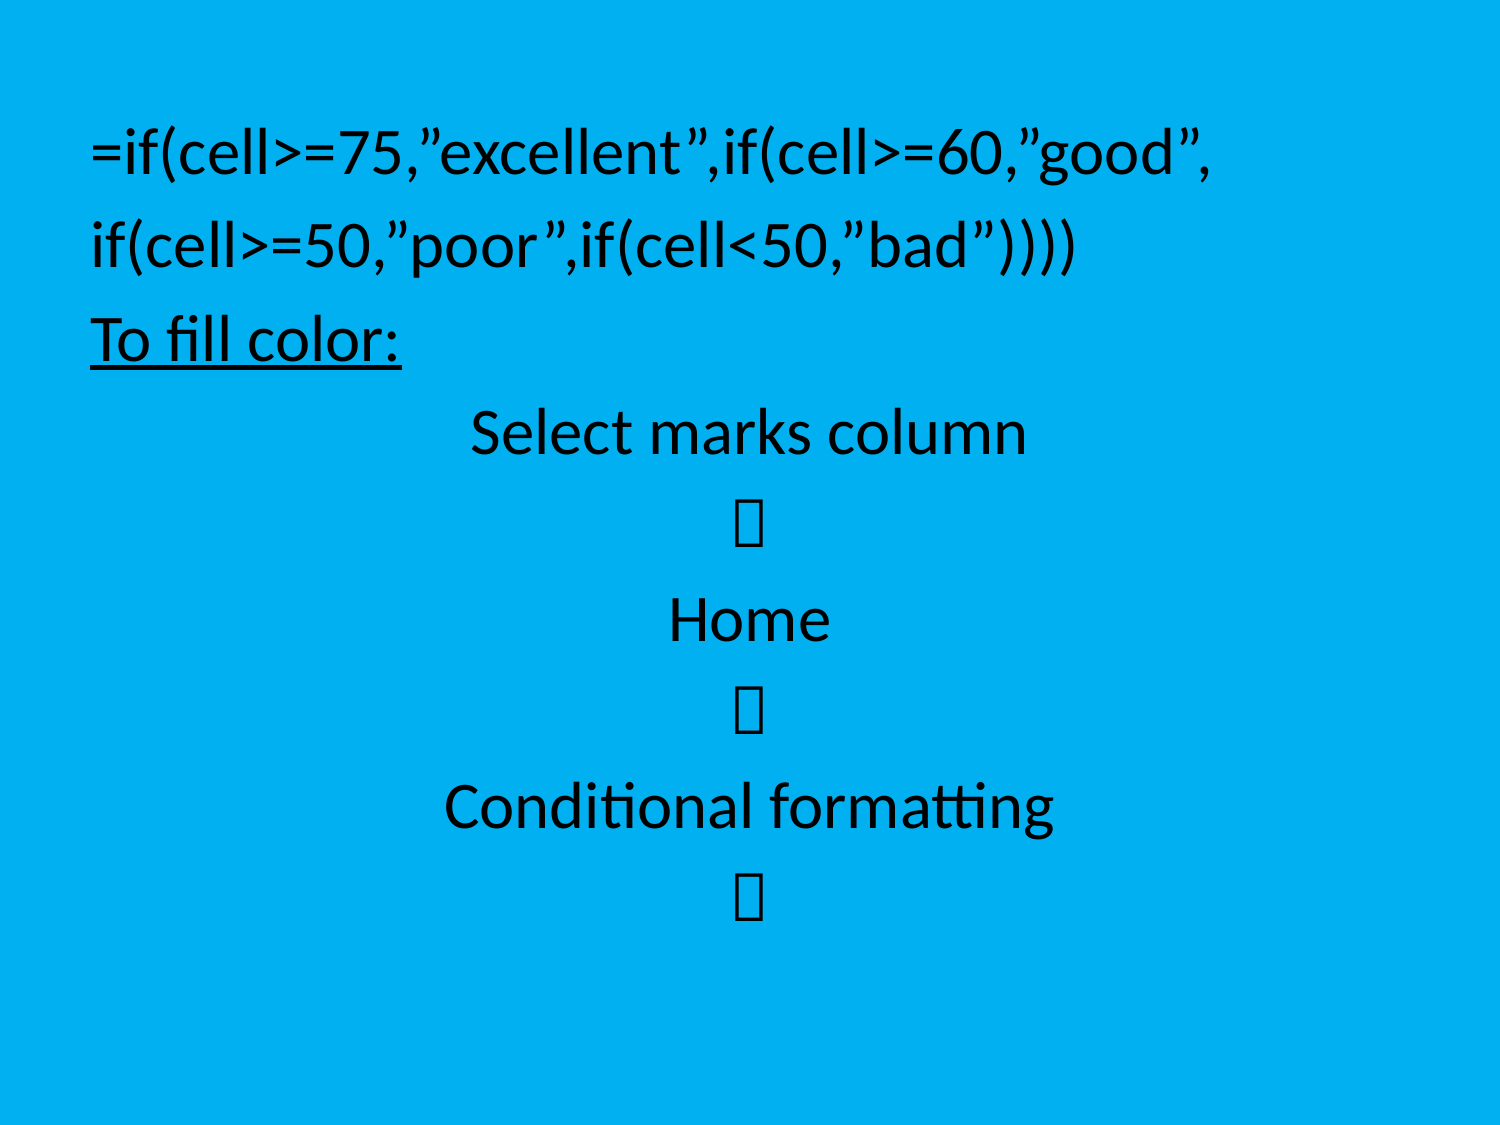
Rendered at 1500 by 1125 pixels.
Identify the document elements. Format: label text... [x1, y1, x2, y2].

list =if(cell>=75,”excellent”,if(cell>=60,”good”, if(cell>=50,”poor”,if(cell<50,”bad”)))) To fill color: Select marks column  Home  Conditional formatting  [75, 99, 1425, 1013]
